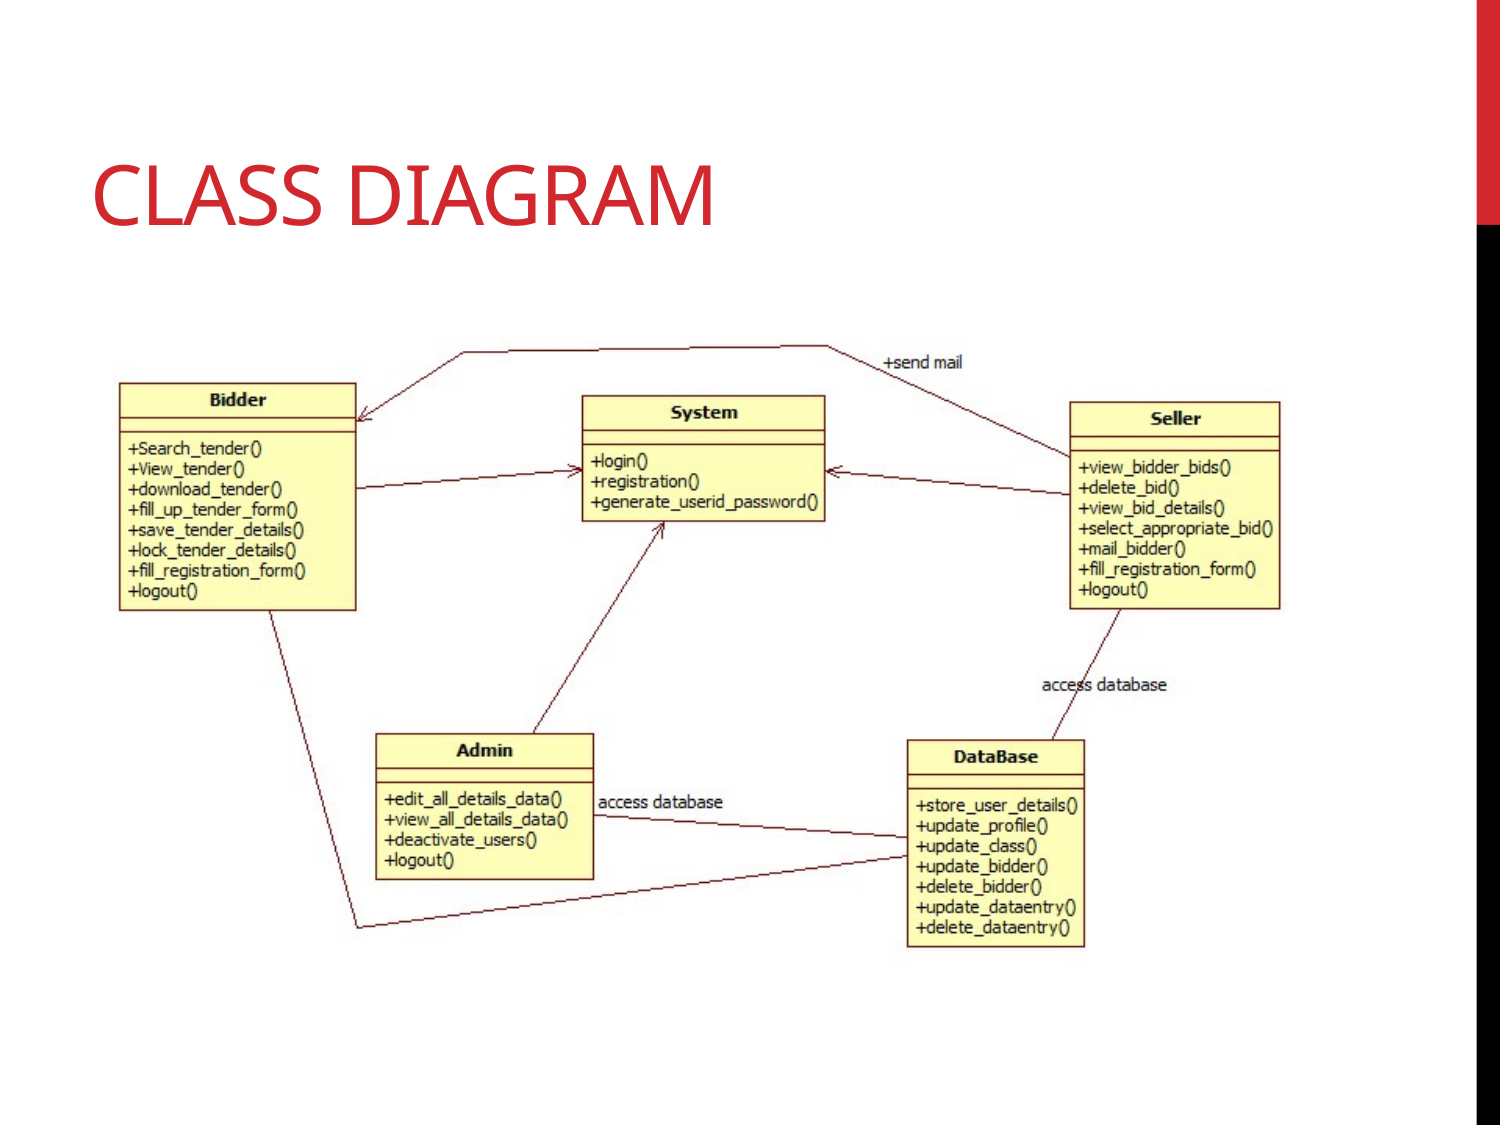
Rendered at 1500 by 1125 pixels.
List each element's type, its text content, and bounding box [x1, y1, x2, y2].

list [87, 313, 1313, 979]
title Class diagram [75, 25, 1025, 250]
